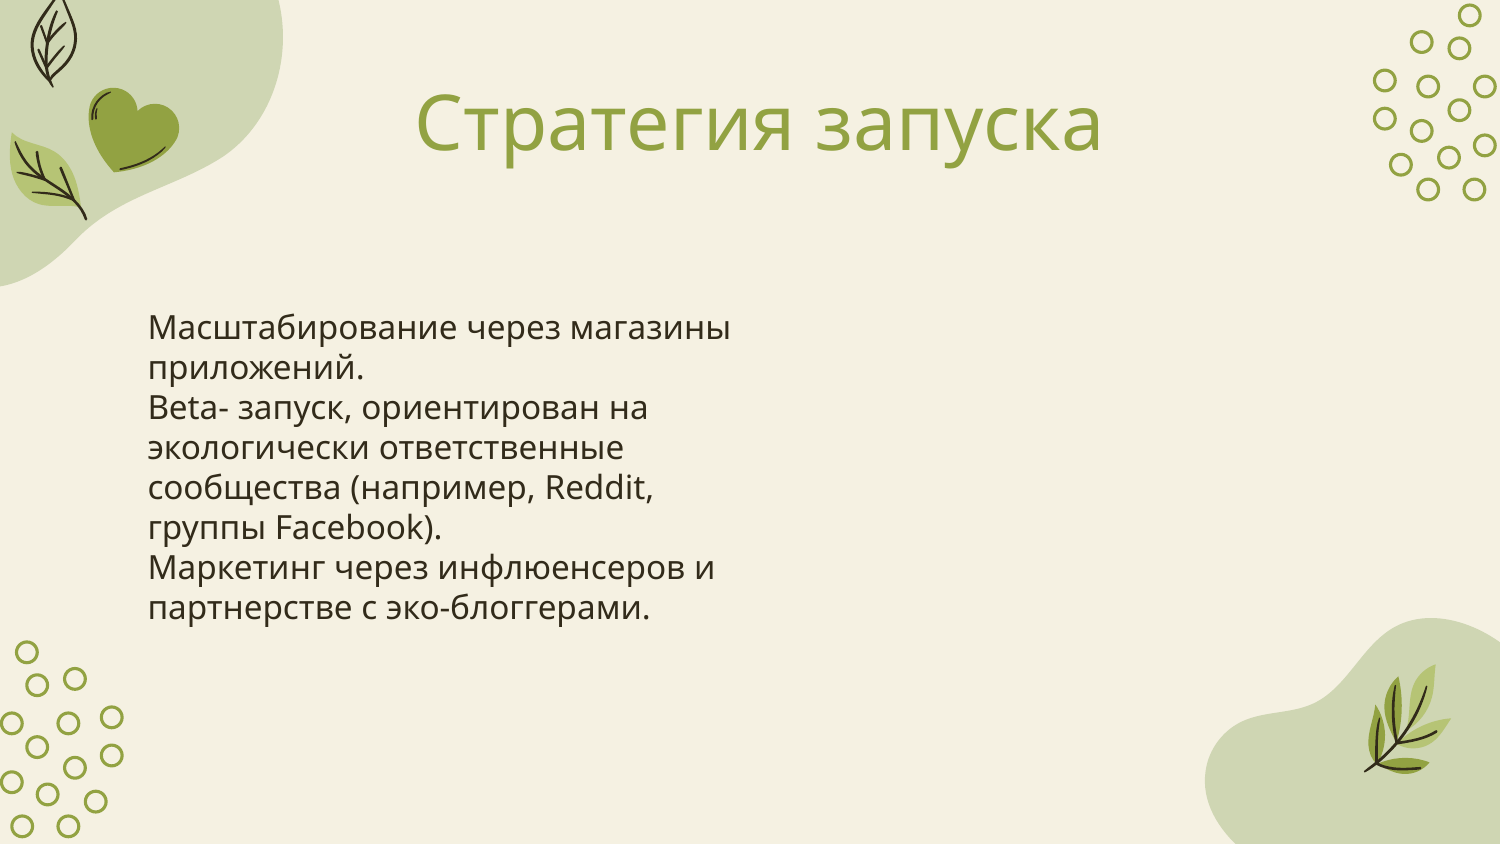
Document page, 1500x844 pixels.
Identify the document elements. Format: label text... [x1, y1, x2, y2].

list Масштабирование через магазины приложений. Beta- запуск, ориентирован на экологически ответственные сообщества (например, Reddit, группы Facebook). Маркетинг через инфлюенсеров и партнерстве с эко-блоггерами. [132, 251, 791, 709]
title Стратегия запуска [118, 72, 1382, 167]
